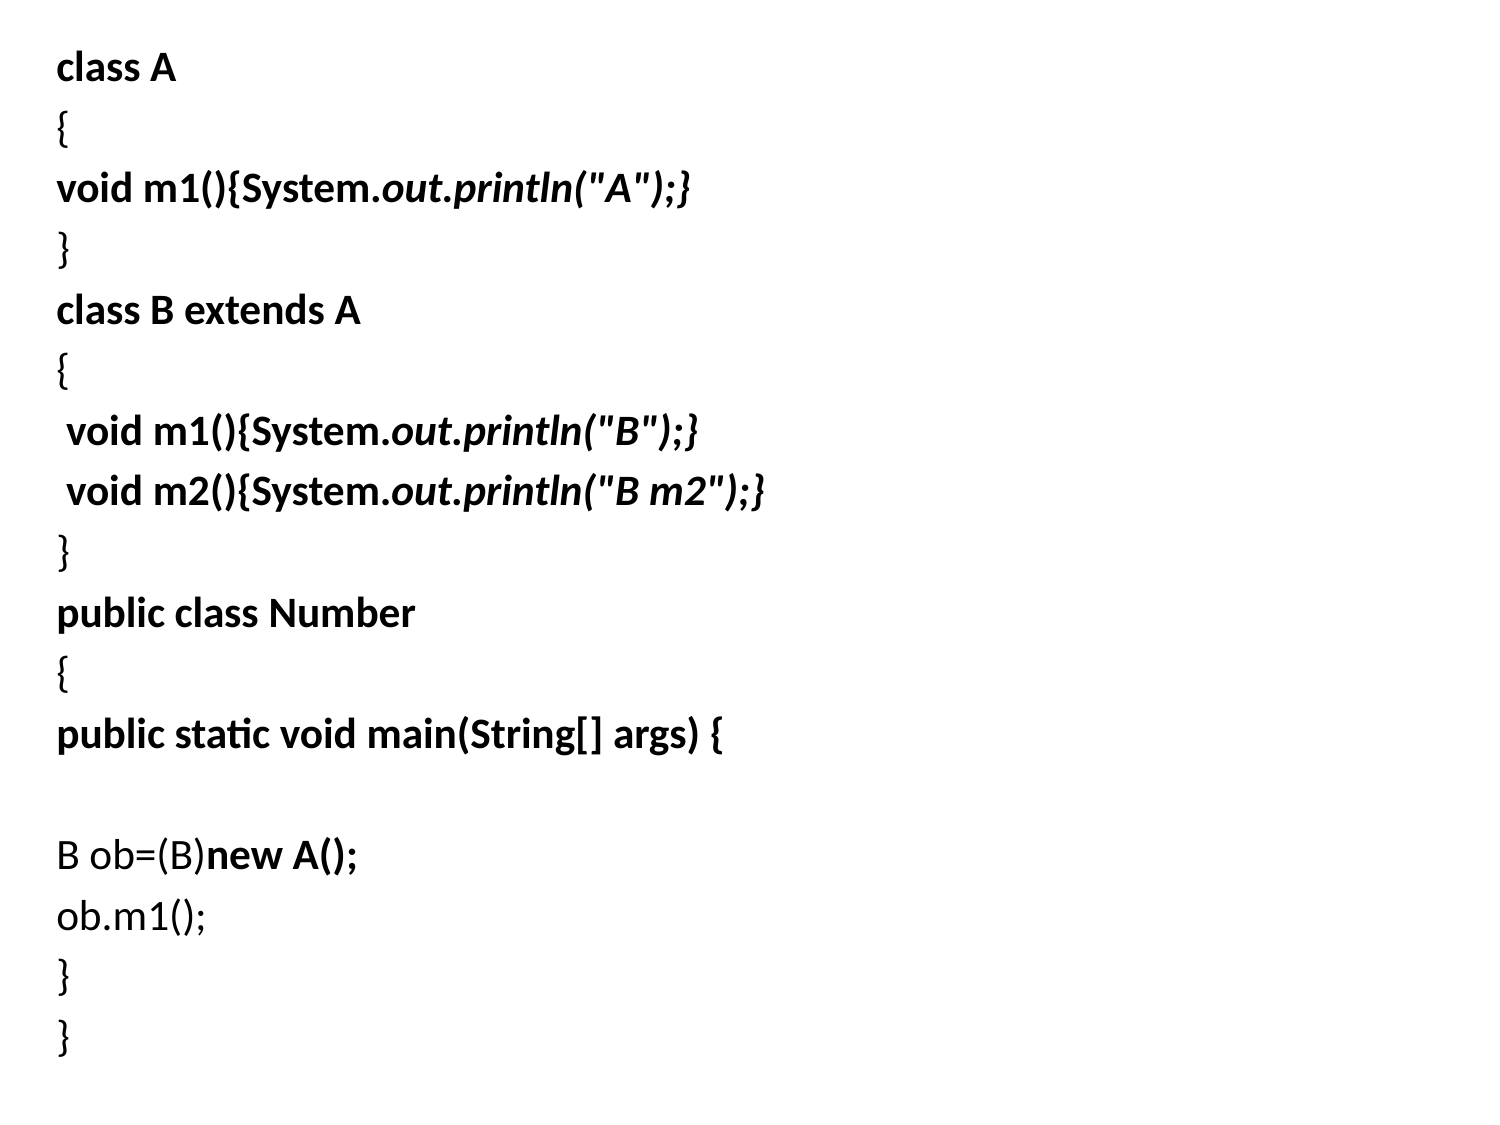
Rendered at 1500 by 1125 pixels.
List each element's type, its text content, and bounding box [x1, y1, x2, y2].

list class A { void m1(){System.out.println("A");} } class B extends A { void m1(){System.out.println("B");} void m2(){System.out.println("B m2");} } public class Number { public static void main(String[] args) { B ob=(B)new A(); ob.m1(); } } [41, 30, 1425, 1083]
